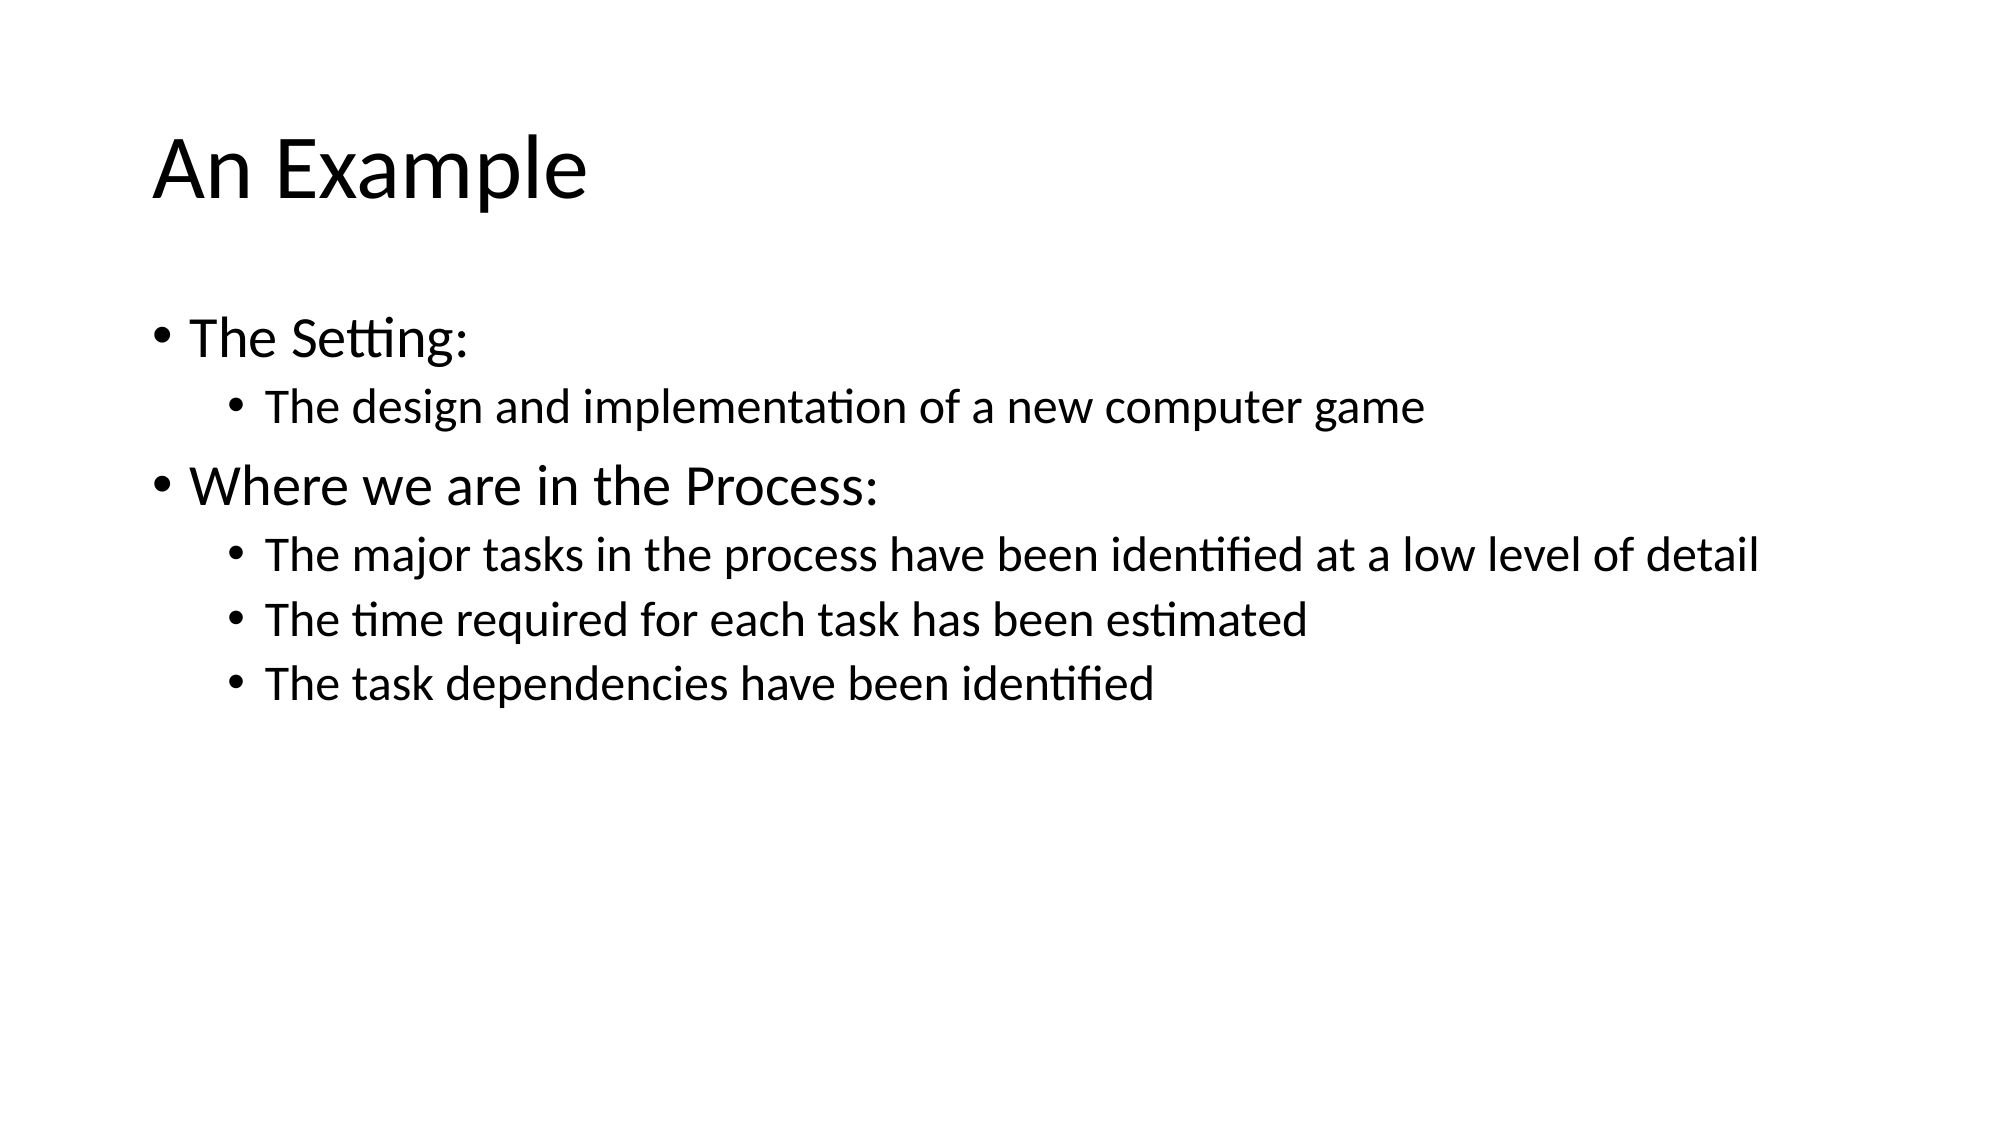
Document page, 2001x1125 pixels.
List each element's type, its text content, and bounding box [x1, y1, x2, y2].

title An Example [137, 59, 1863, 278]
list The Setting: The design and implementation of a new computer game Where we are in the Process: The major tasks in the process have been identified at a low level of detail The time required for each task has been estimated The task dependencies have been identified [137, 299, 1863, 1014]
